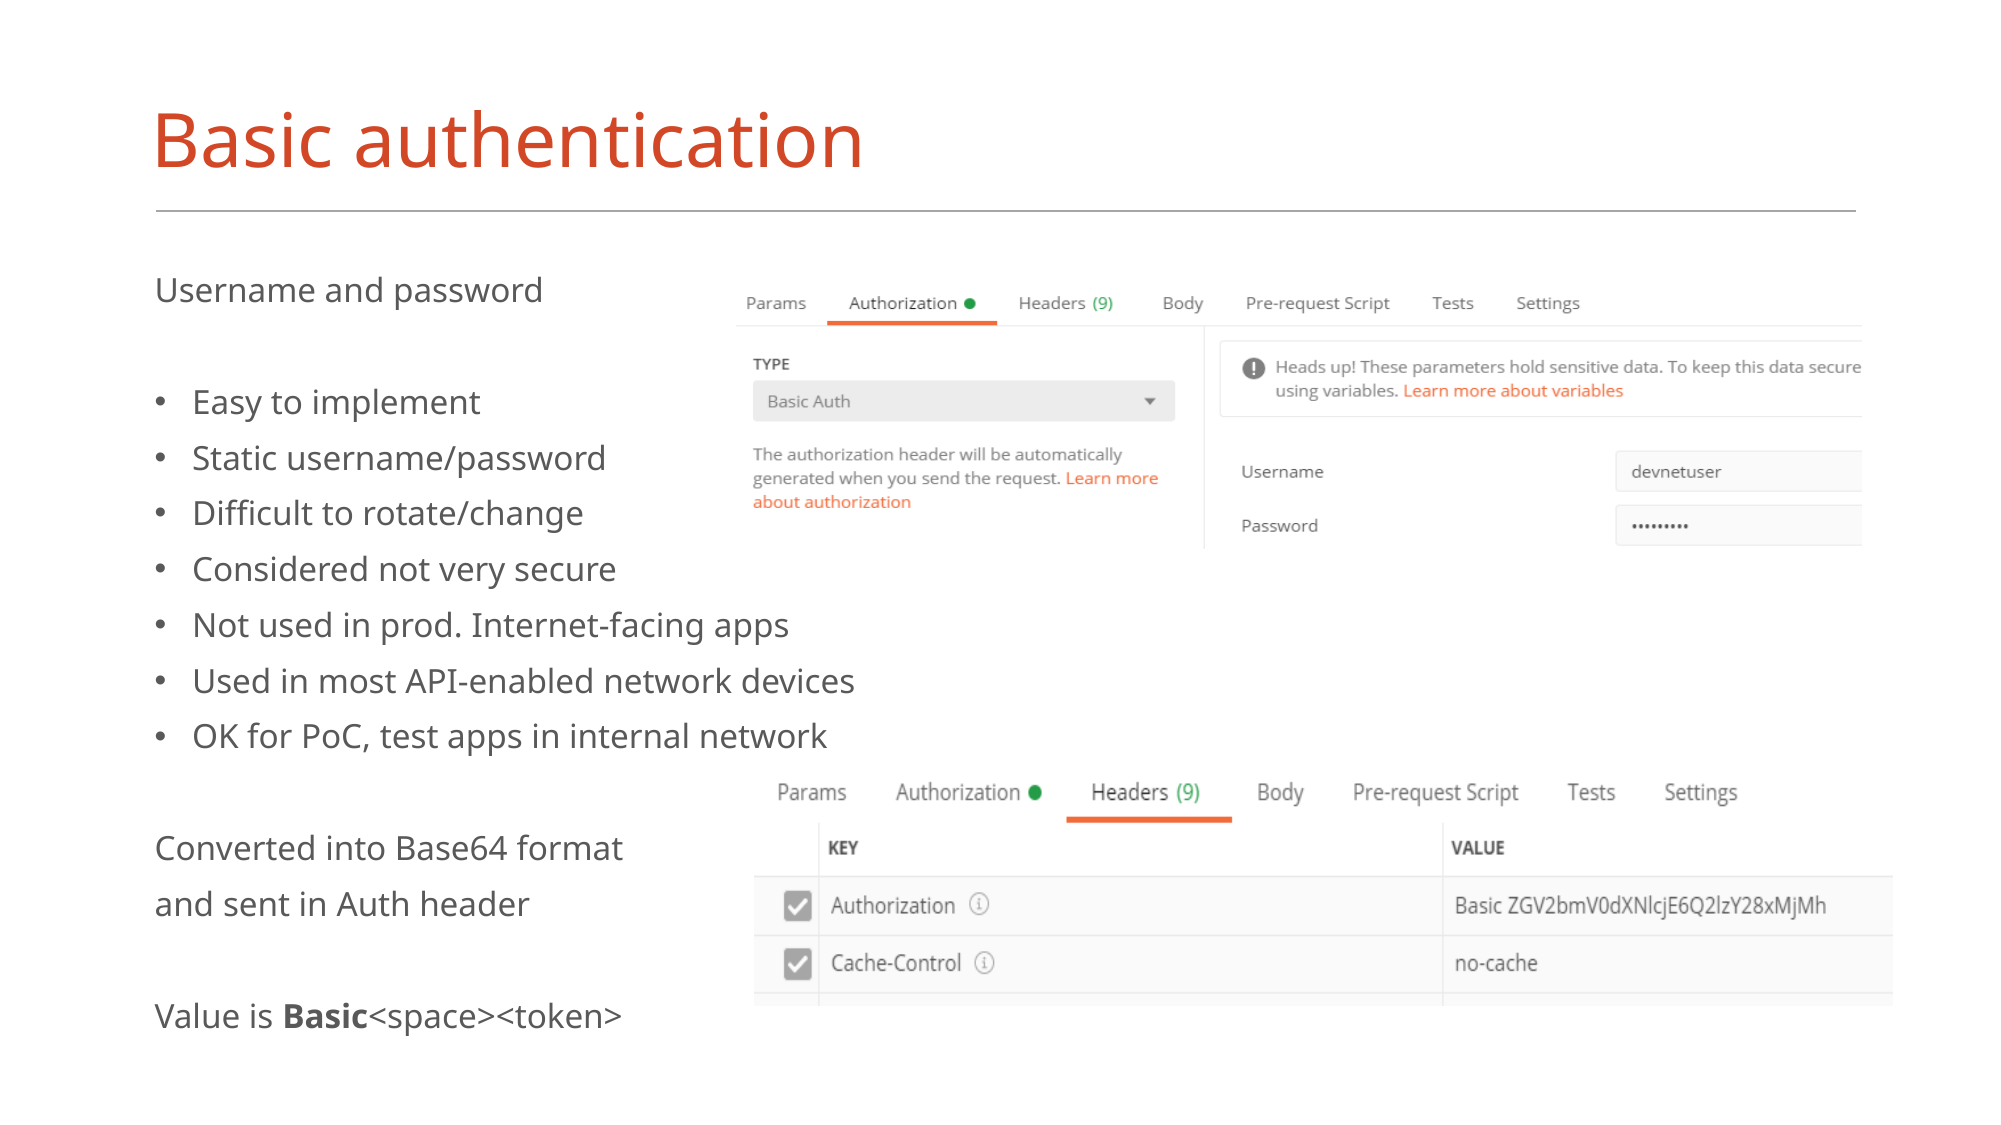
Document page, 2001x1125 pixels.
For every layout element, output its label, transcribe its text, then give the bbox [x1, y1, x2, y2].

picture [736, 281, 1862, 550]
title Basic authentication [136, 75, 1862, 211]
text_box Username and password Easy to implement Static username/password Difficult to rotate/change Considered not very secure Not used in prod. Internet-facing apps Used in most API-enabled network devices OK for PoC, test apps in internal network Converted into Base64 format and sent in Auth header Value is Basic<space><token> [139, 245, 1861, 1083]
picture [754, 752, 1893, 1006]
